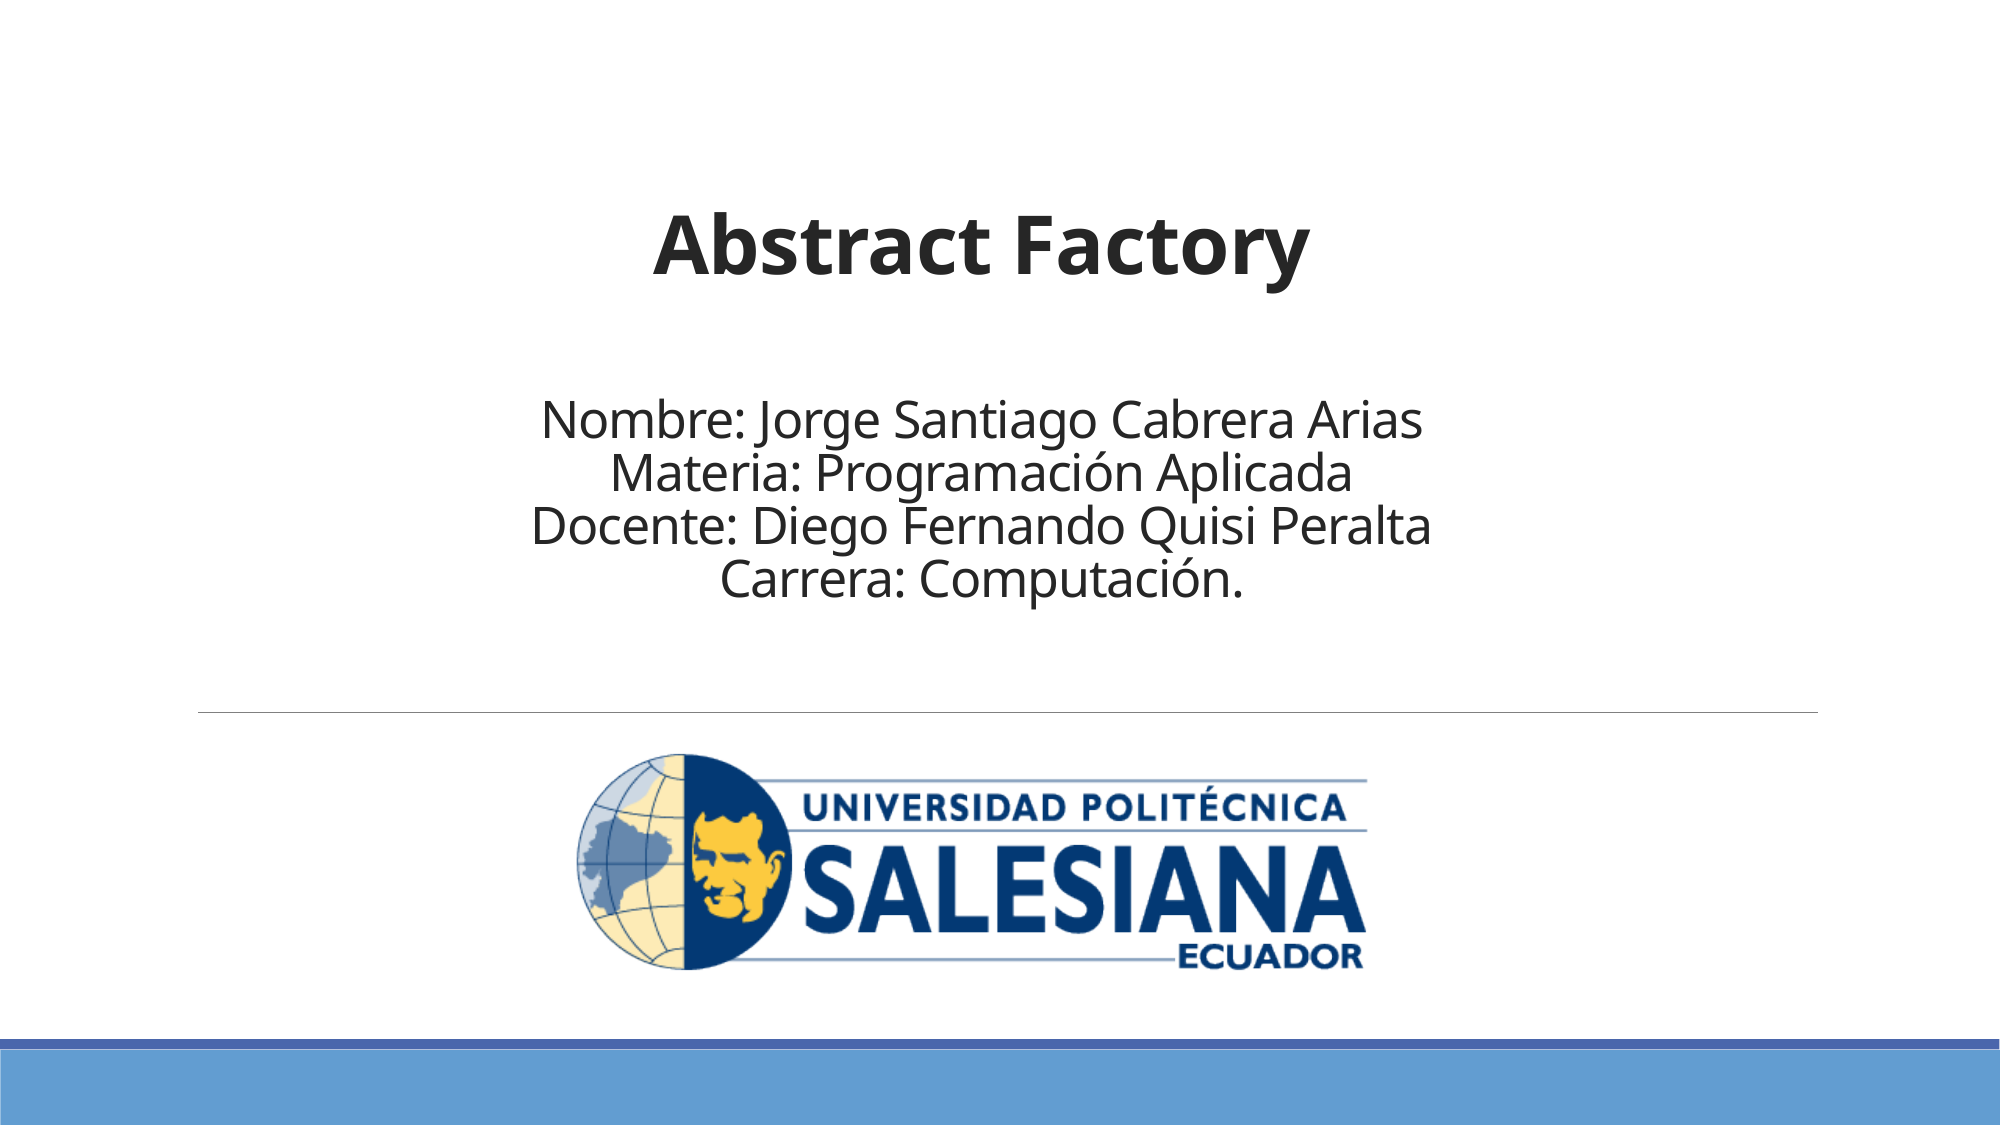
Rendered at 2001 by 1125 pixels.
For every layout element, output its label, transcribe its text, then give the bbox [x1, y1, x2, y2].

picture [546, 707, 1419, 1006]
title Abstract Factory Nombre: Jorge Santiago Cabrera Arias Materia: Programación Aplicada Docente: Diego Fernando Quisi Peralta Carrera: Computación. [157, 199, 1808, 660]
